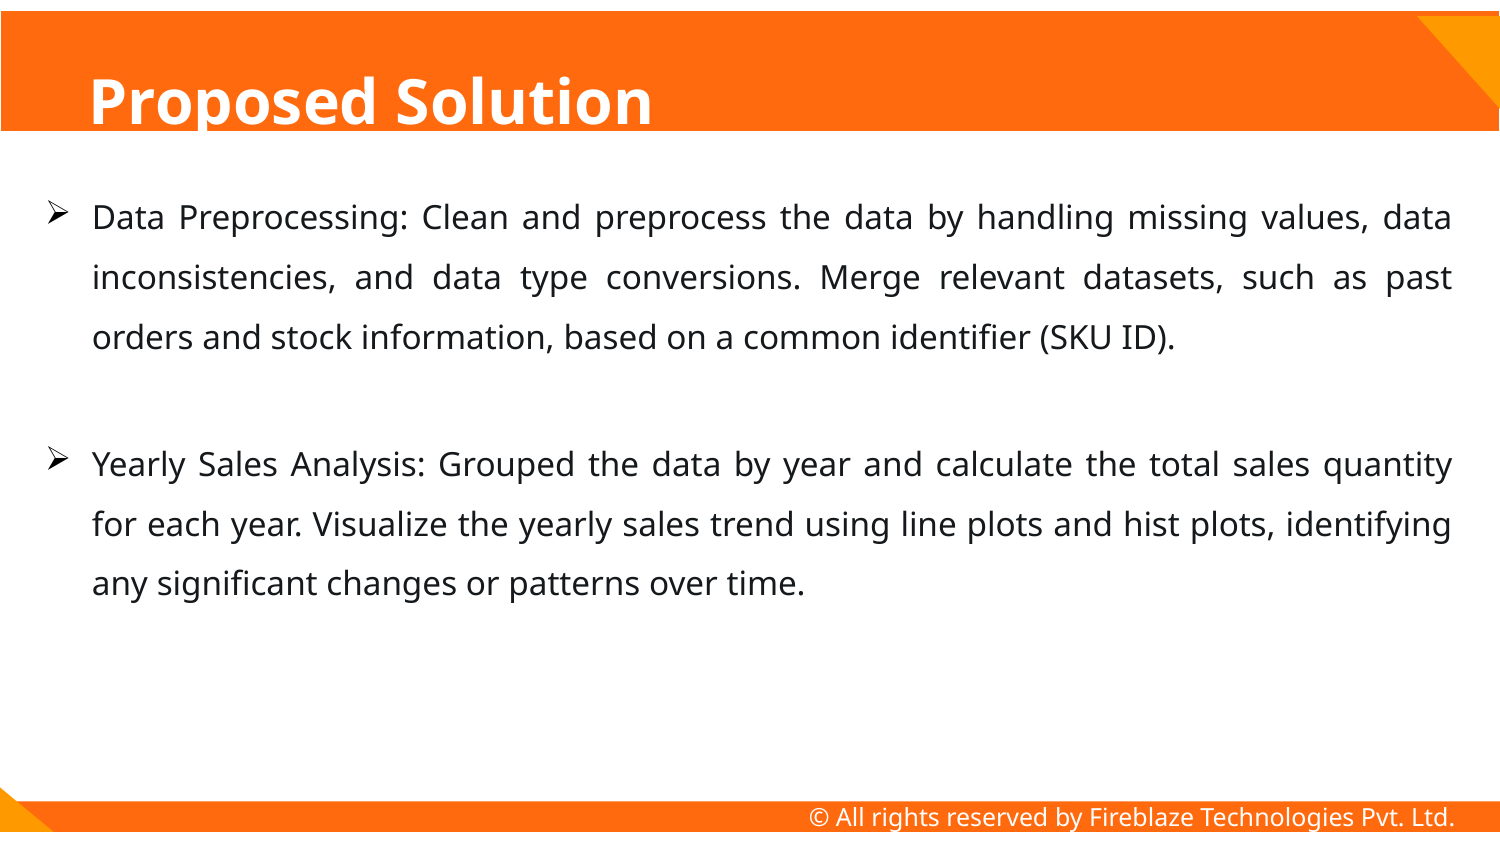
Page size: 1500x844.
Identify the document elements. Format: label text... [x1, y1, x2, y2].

text_box [1416, 16, 1500, 109]
title Proposed Solution [0, 9, 1500, 131]
text_box Data Preprocessing: Clean and preprocess the data by handling missing values, data inconsistencies, and data type conversions. Merge relevant datasets, such as past orders and stock information, based on a common identifier (SKU ID). Yearly Sales Analysis: Grouped the data by year and calculate the total sales quantity for each year. Visualize the yearly sales trend using line plots and hist plots, identifying any significant changes or patterns over time. [0, 131, 1500, 788]
text_box [0, 787, 54, 832]
text_box © All rights reserved by Fireblaze Technologies Pvt. Ltd. [18, 801, 1500, 832]
